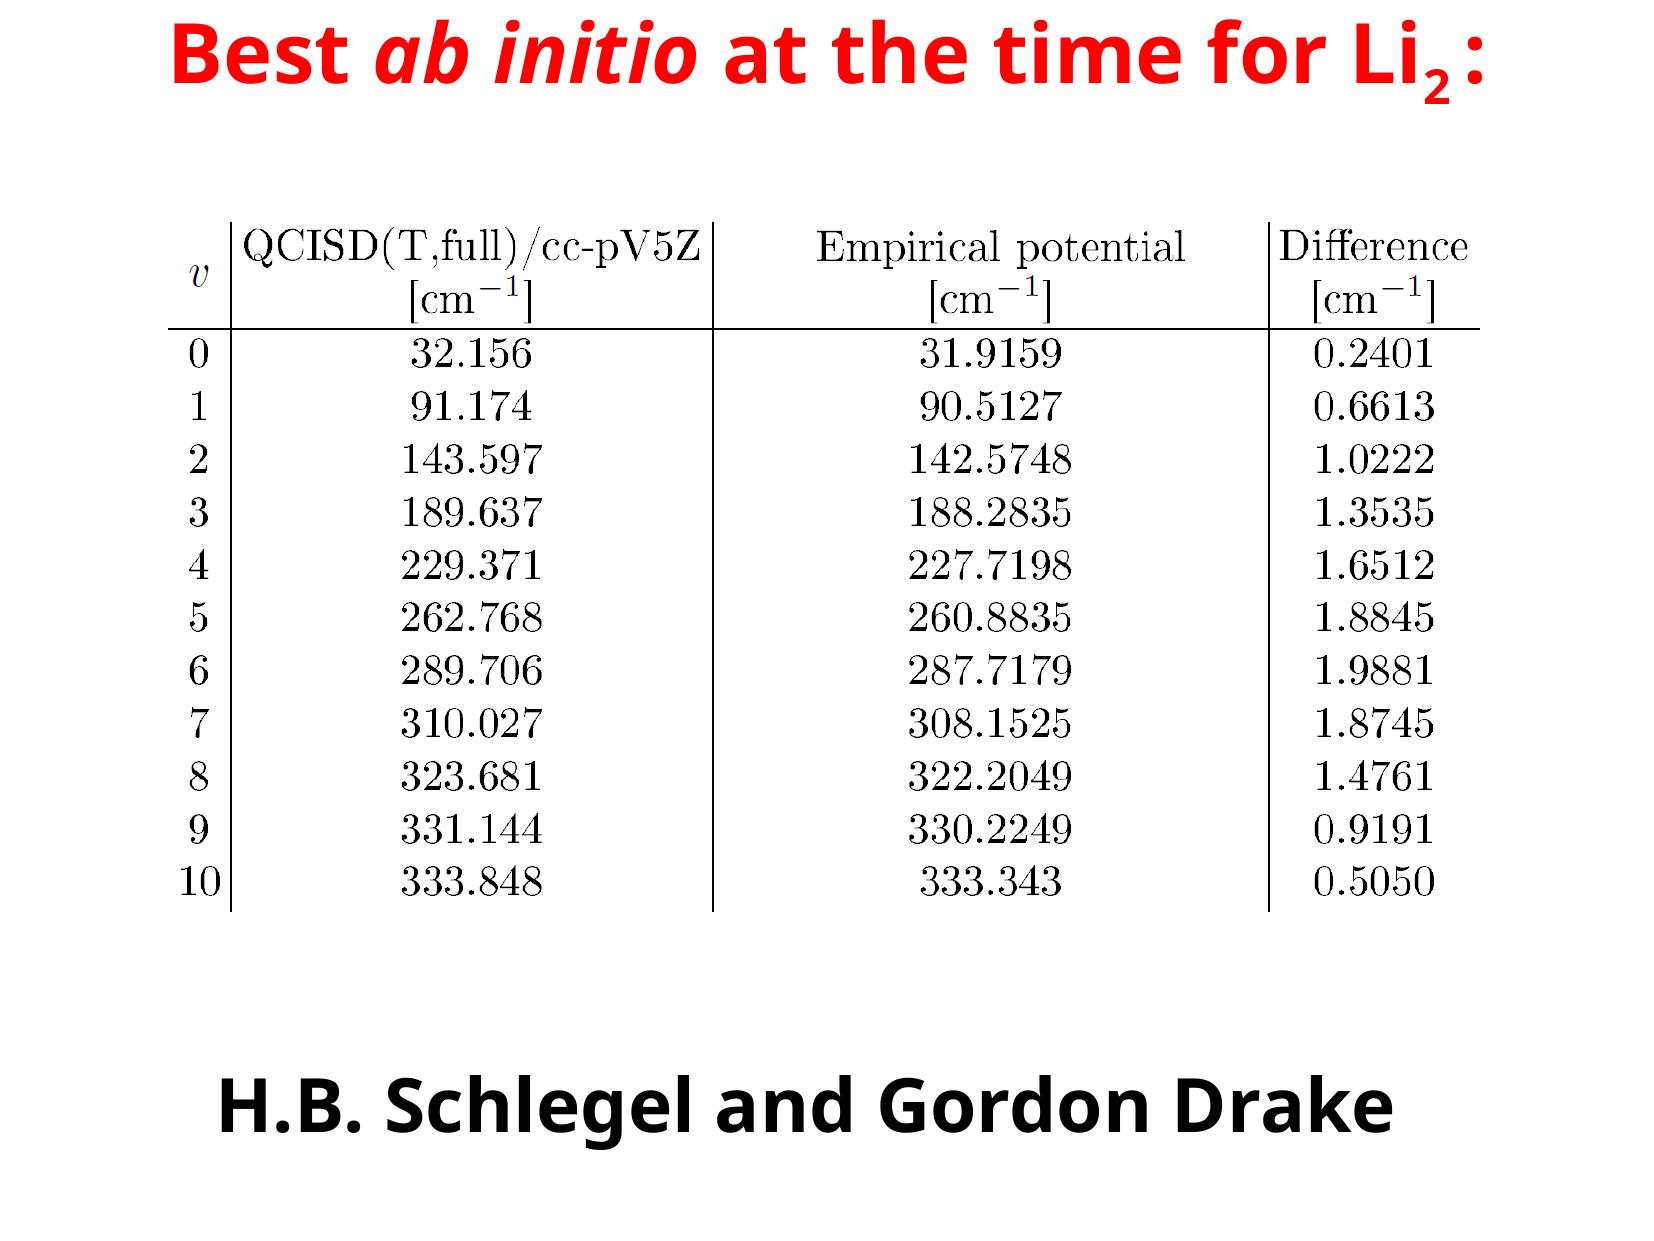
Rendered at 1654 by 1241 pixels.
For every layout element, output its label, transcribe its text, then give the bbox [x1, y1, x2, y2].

picture [146, 210, 1488, 970]
text_box Best ab initio at the time for Li2 : [46, 0, 1609, 122]
text_box H.B. Schlegel and Gordon Drake [14, 1049, 1617, 1155]
